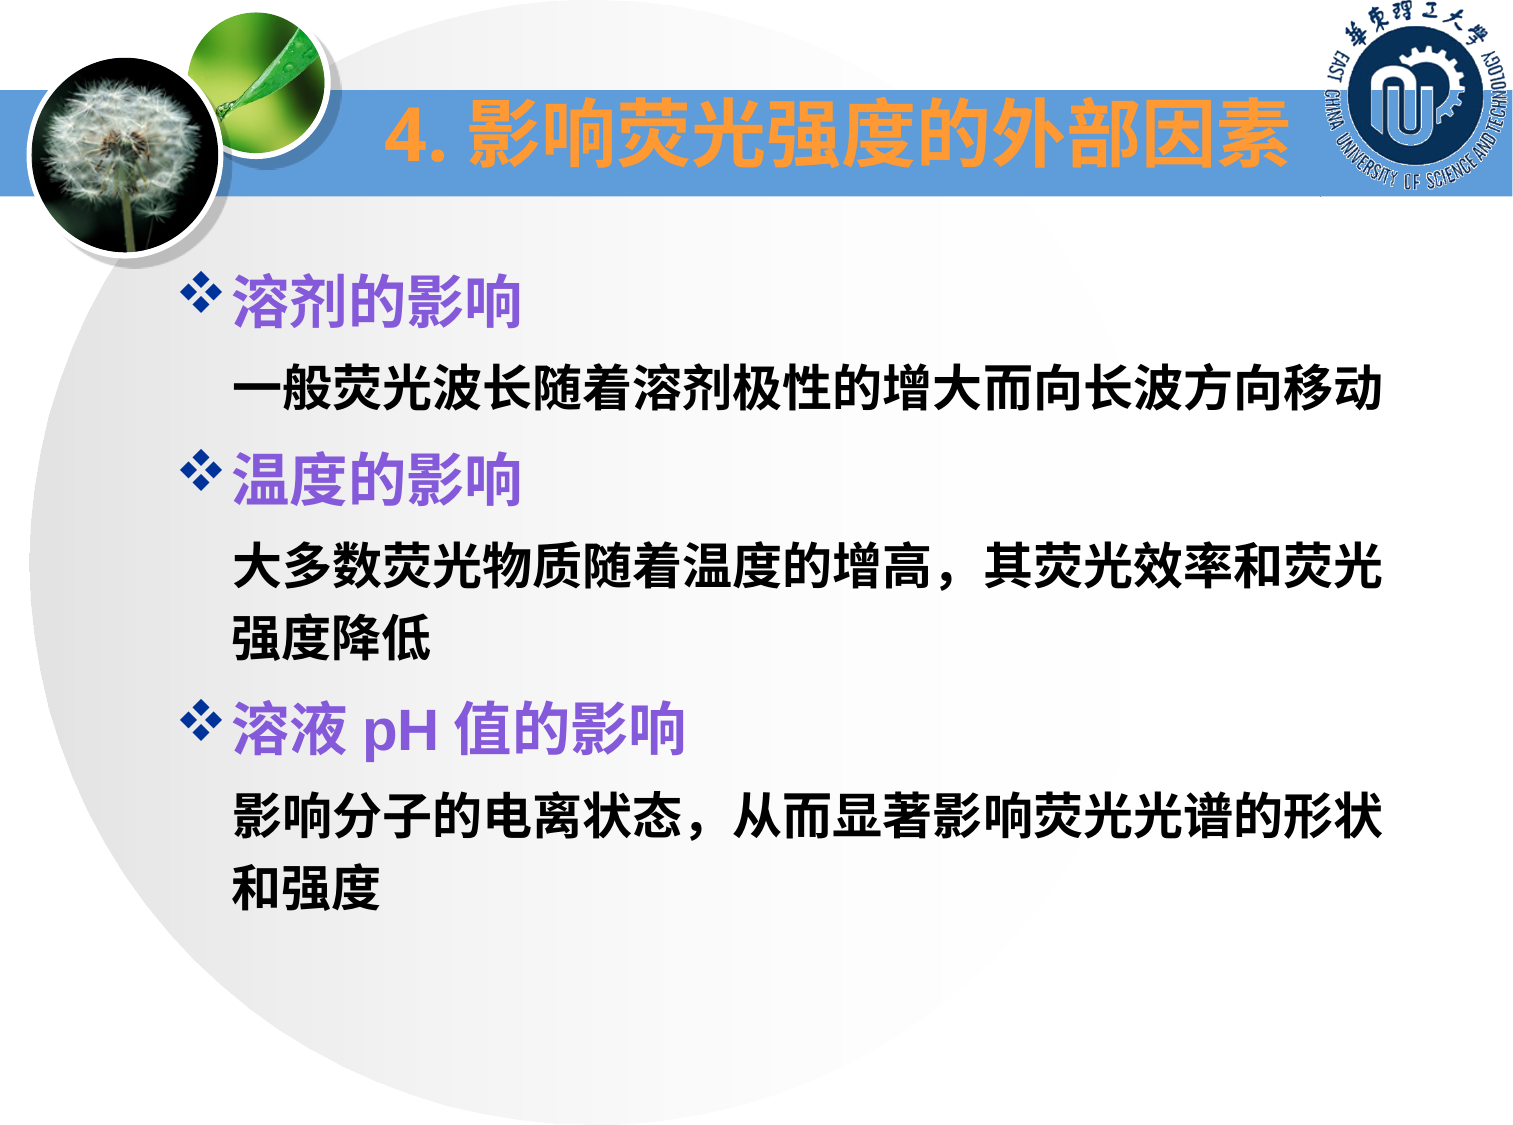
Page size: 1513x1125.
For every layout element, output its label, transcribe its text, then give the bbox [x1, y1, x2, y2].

list 溶剂的影响 一般荧光波长随着溶剂极性的增大而向长波方向移动 温度的影响 大多数荧光物质随着温度的增高，其荧光效率和荧光强度降低 溶液pH值的影响 影响分子的电离状态，从而显著影响荧光光谱的形状和强度 [160, 243, 1447, 1038]
picture [1320, 0, 1513, 197]
picture [187, 12, 325, 154]
picture [31, 57, 219, 253]
title 4.影响荧光强度的外部因素 [340, 99, 1336, 180]
